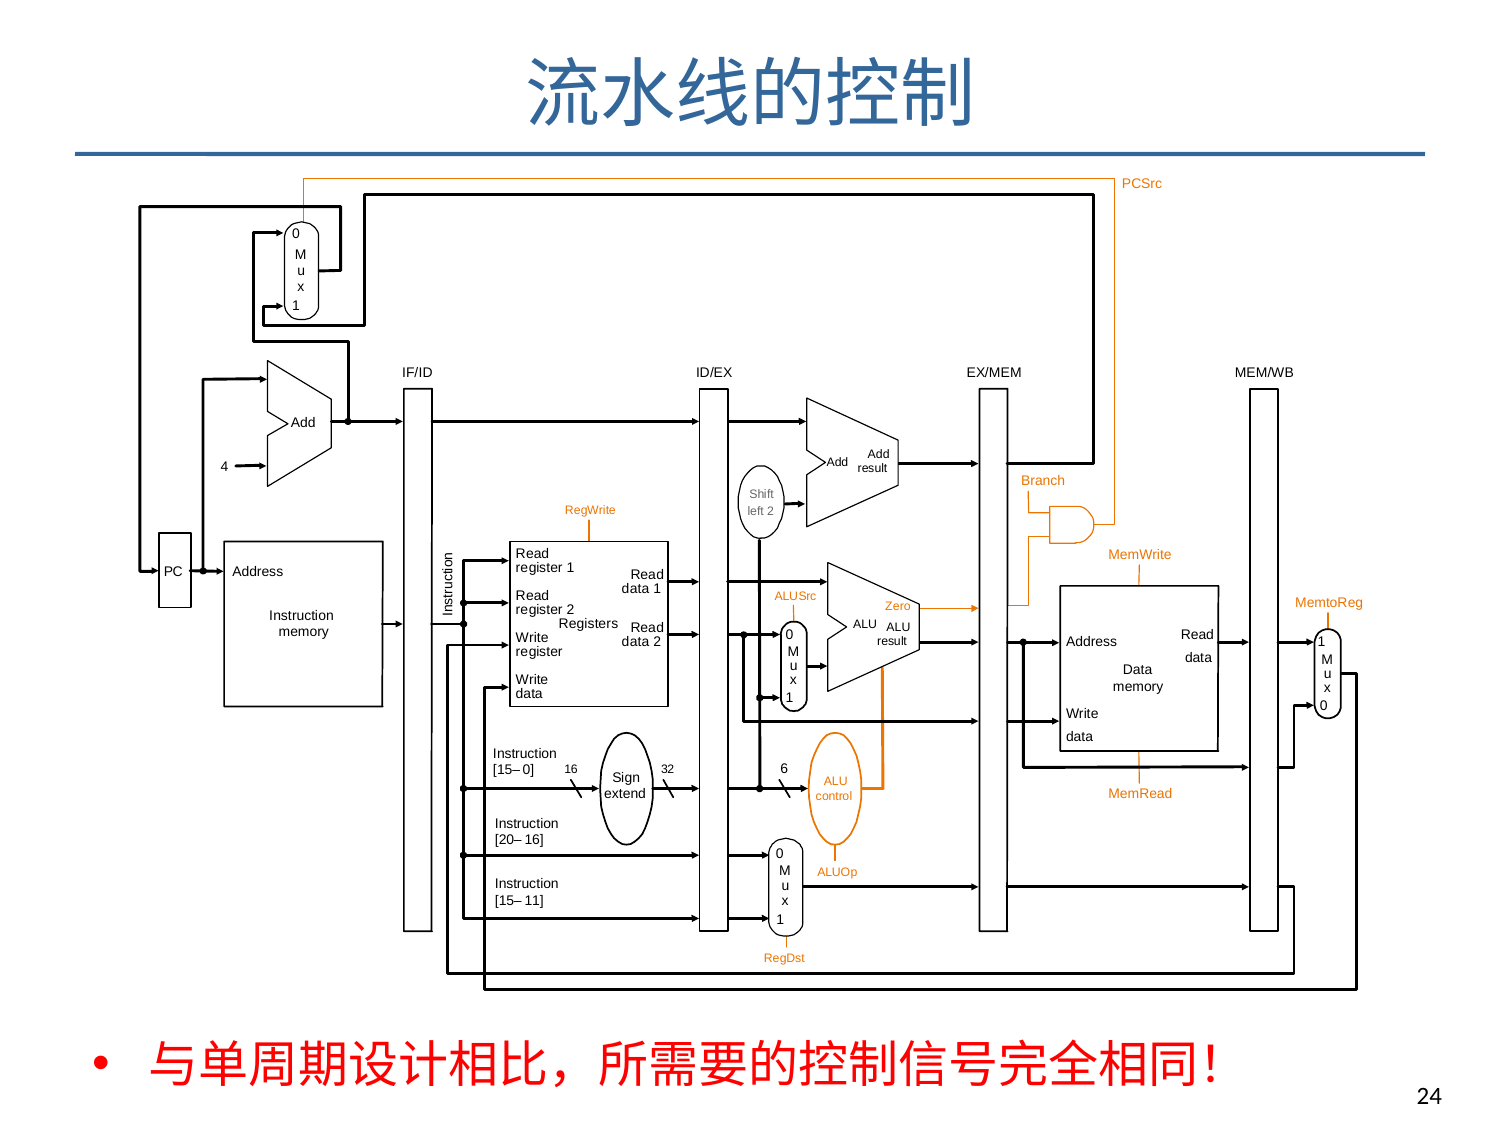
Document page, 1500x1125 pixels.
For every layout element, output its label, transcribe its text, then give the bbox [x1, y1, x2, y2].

title 流水线的控制 [0, 34, 1500, 147]
picture [137, 174, 1363, 993]
text_box 与单周期设计相比，所需要的控制信号完全相同！ [77, 1024, 1469, 1100]
slide_number 24 [1387, 1070, 1472, 1106]
